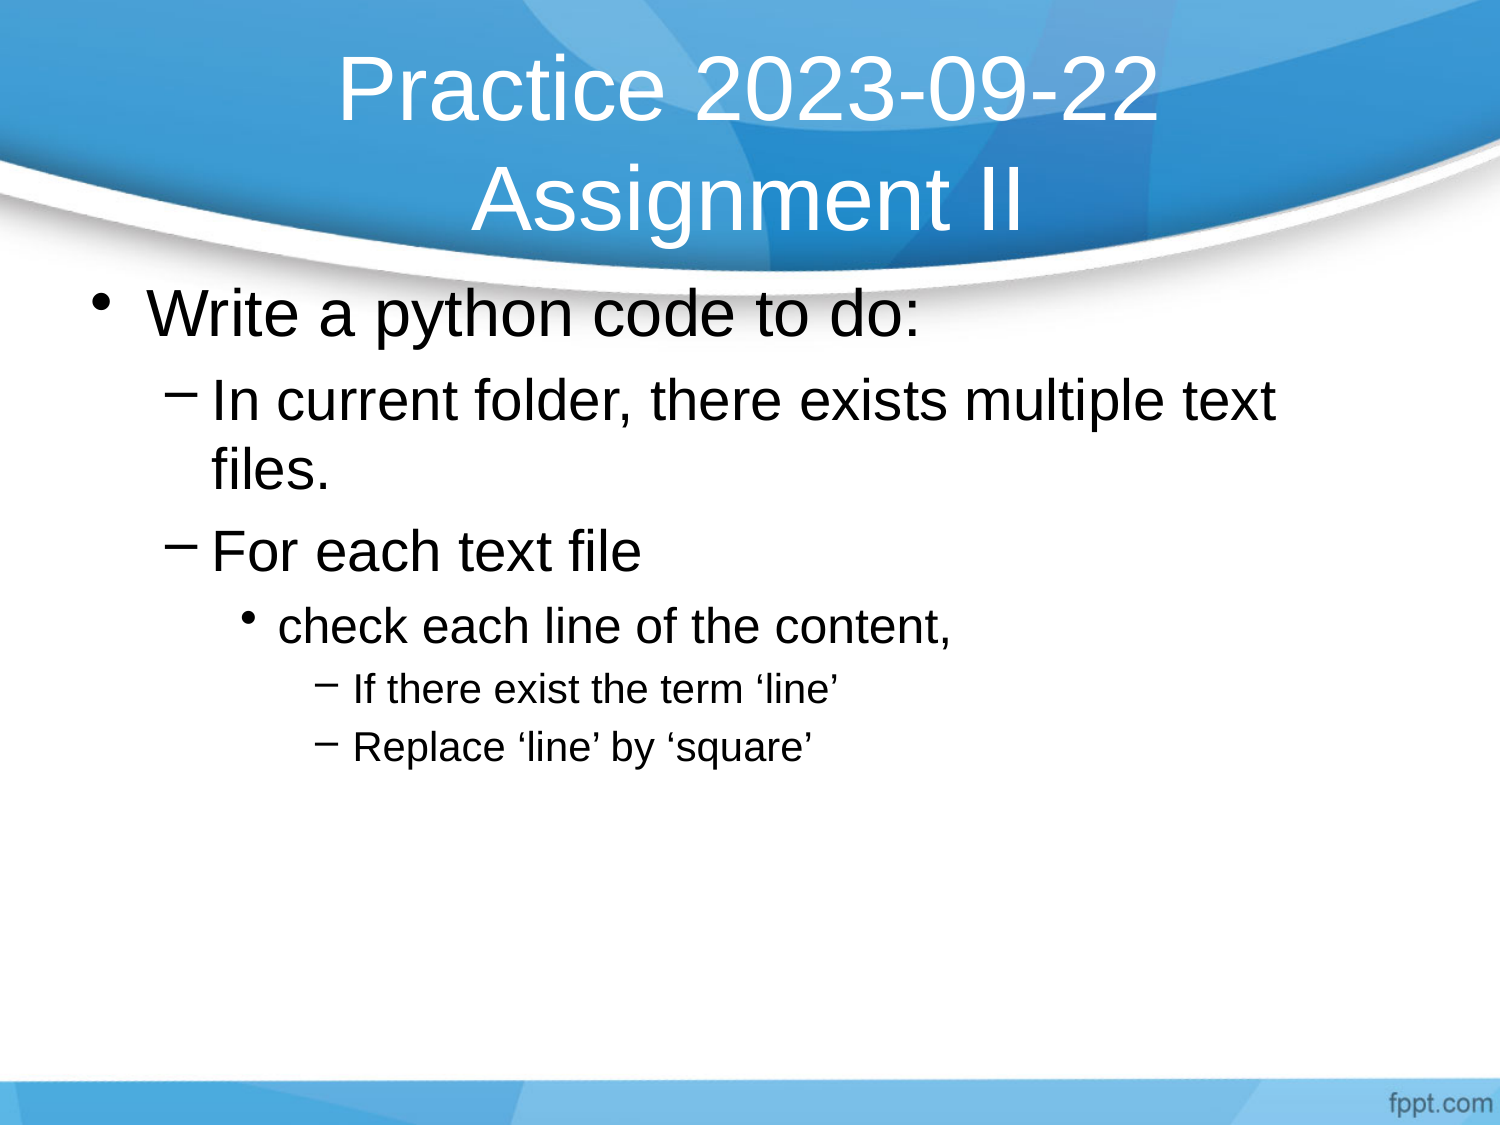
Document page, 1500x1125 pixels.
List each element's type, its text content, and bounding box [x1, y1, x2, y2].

picture [0, 0, 1500, 1125]
title Practice 2023-09-22 Assignment II [75, 45, 1425, 233]
list Write a python code to do: In current folder, there exists multiple text files. For each text file check each line of the content, If there exist the term ‘line’ Replace ‘line’ by ‘square’ [75, 262, 1425, 1005]
